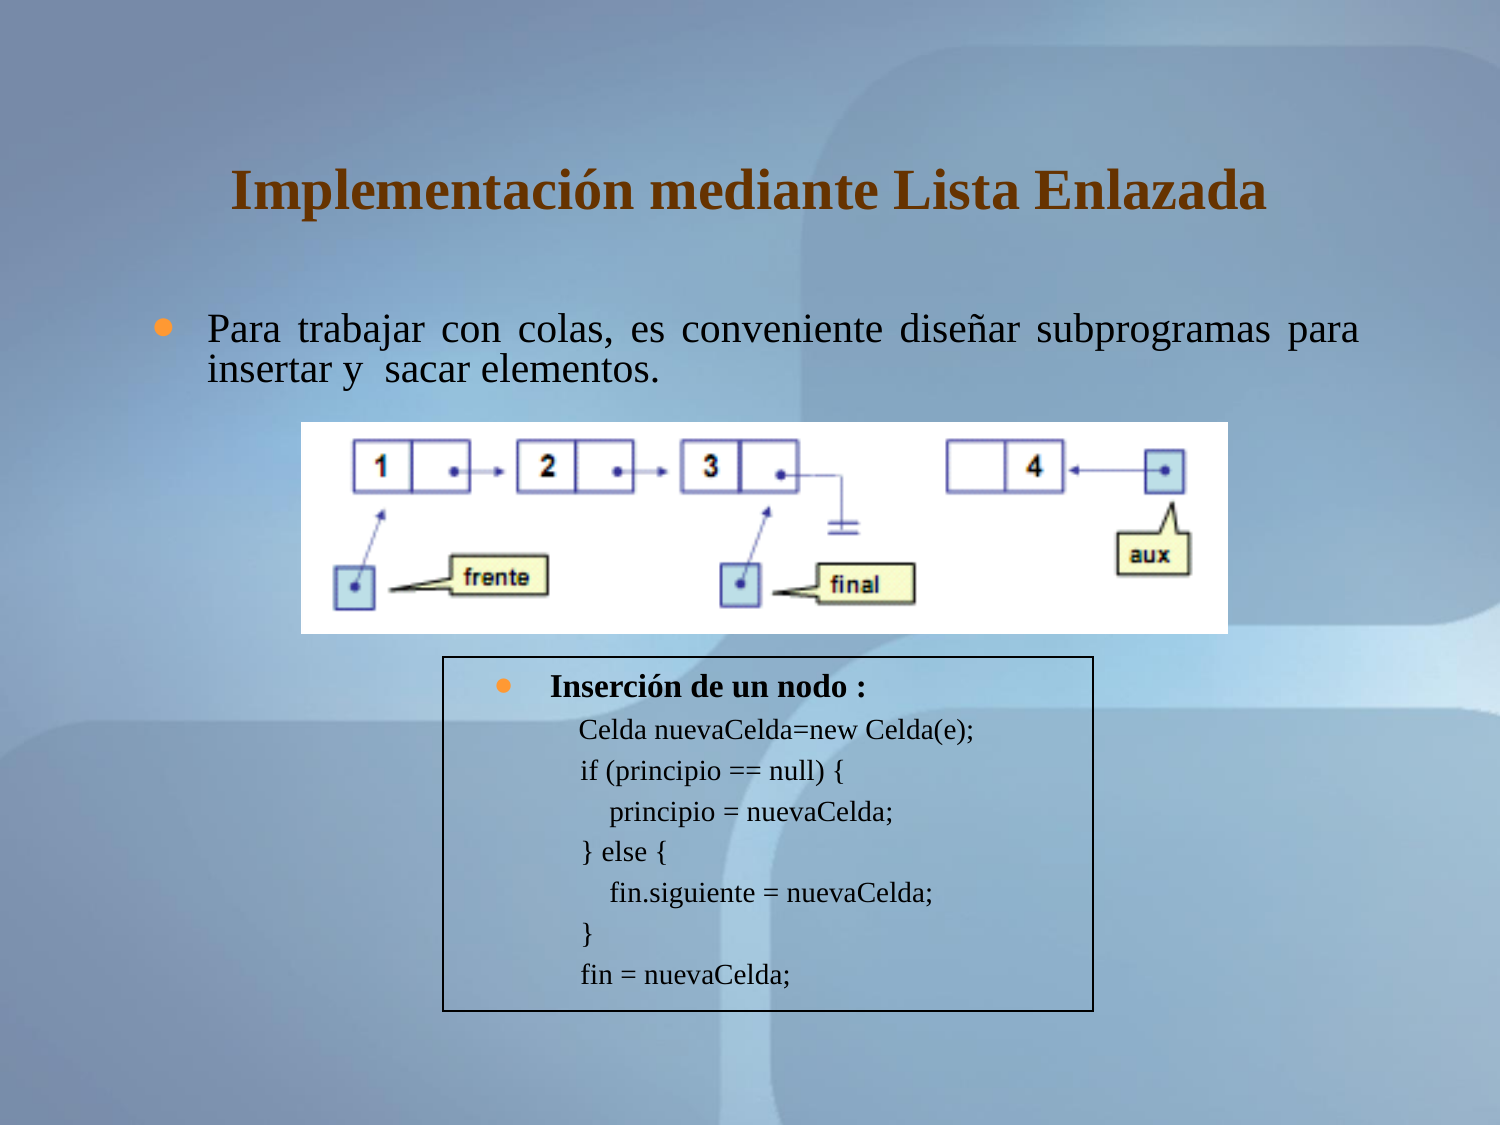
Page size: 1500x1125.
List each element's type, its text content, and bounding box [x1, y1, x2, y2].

title Implementación mediante Lista Enlazada [112, 148, 1388, 229]
list Para trabajar con colas, es conveniente diseñar subprogramas para insertar y sacar elementos. [135, 302, 1376, 433]
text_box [442, 656, 1093, 1024]
picture [0, 0, 1500, 1125]
